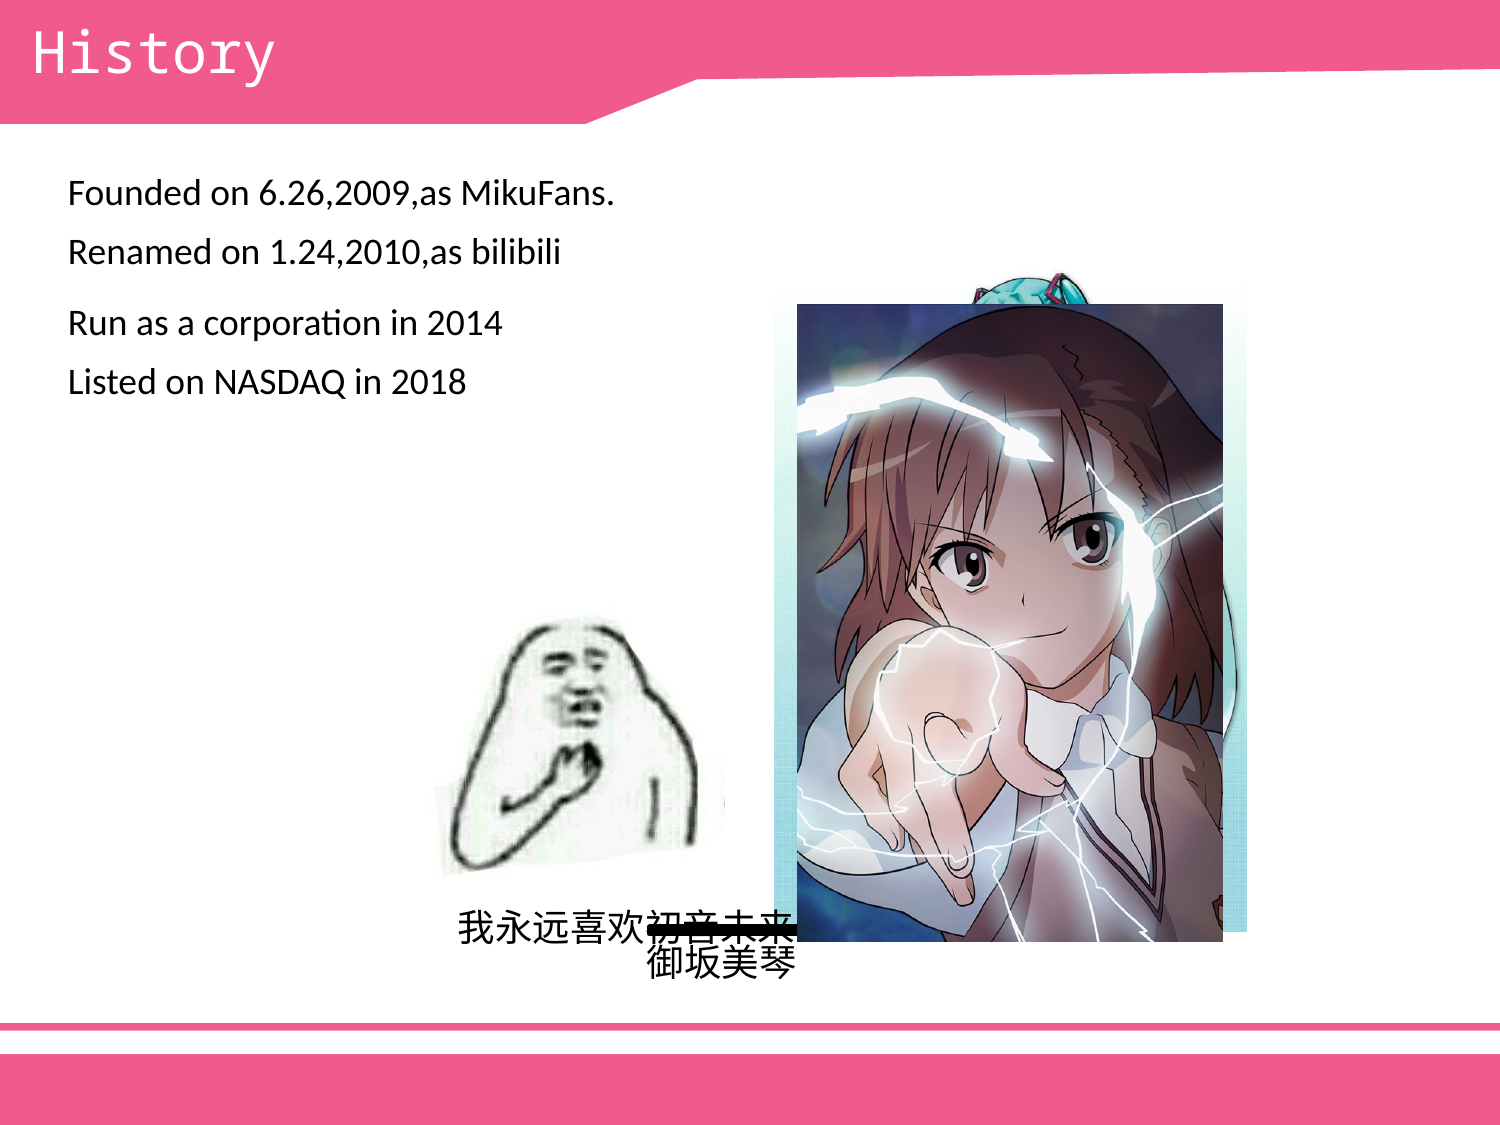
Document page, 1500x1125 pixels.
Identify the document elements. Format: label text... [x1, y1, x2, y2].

picture [420, 588, 725, 877]
text_box Run as a corporation in 2014 [53, 290, 638, 351]
text_box 我永远喜欢初音未来 [442, 896, 769, 956]
text_box 我永远喜欢初音未来 [827, 949, 857, 956]
text_box Founded on 6.26,2009,as MikuFans. [53, 160, 821, 221]
text_box Listed on NASDAQ in 2018 [53, 349, 609, 410]
text_box Renamed on 1.24,2010,as bilibili [53, 219, 597, 280]
picture [774, 269, 1247, 942]
text_box 御坂美琴 [631, 931, 827, 992]
text_box [647, 924, 769, 931]
text_box History [17, 7, 609, 93]
